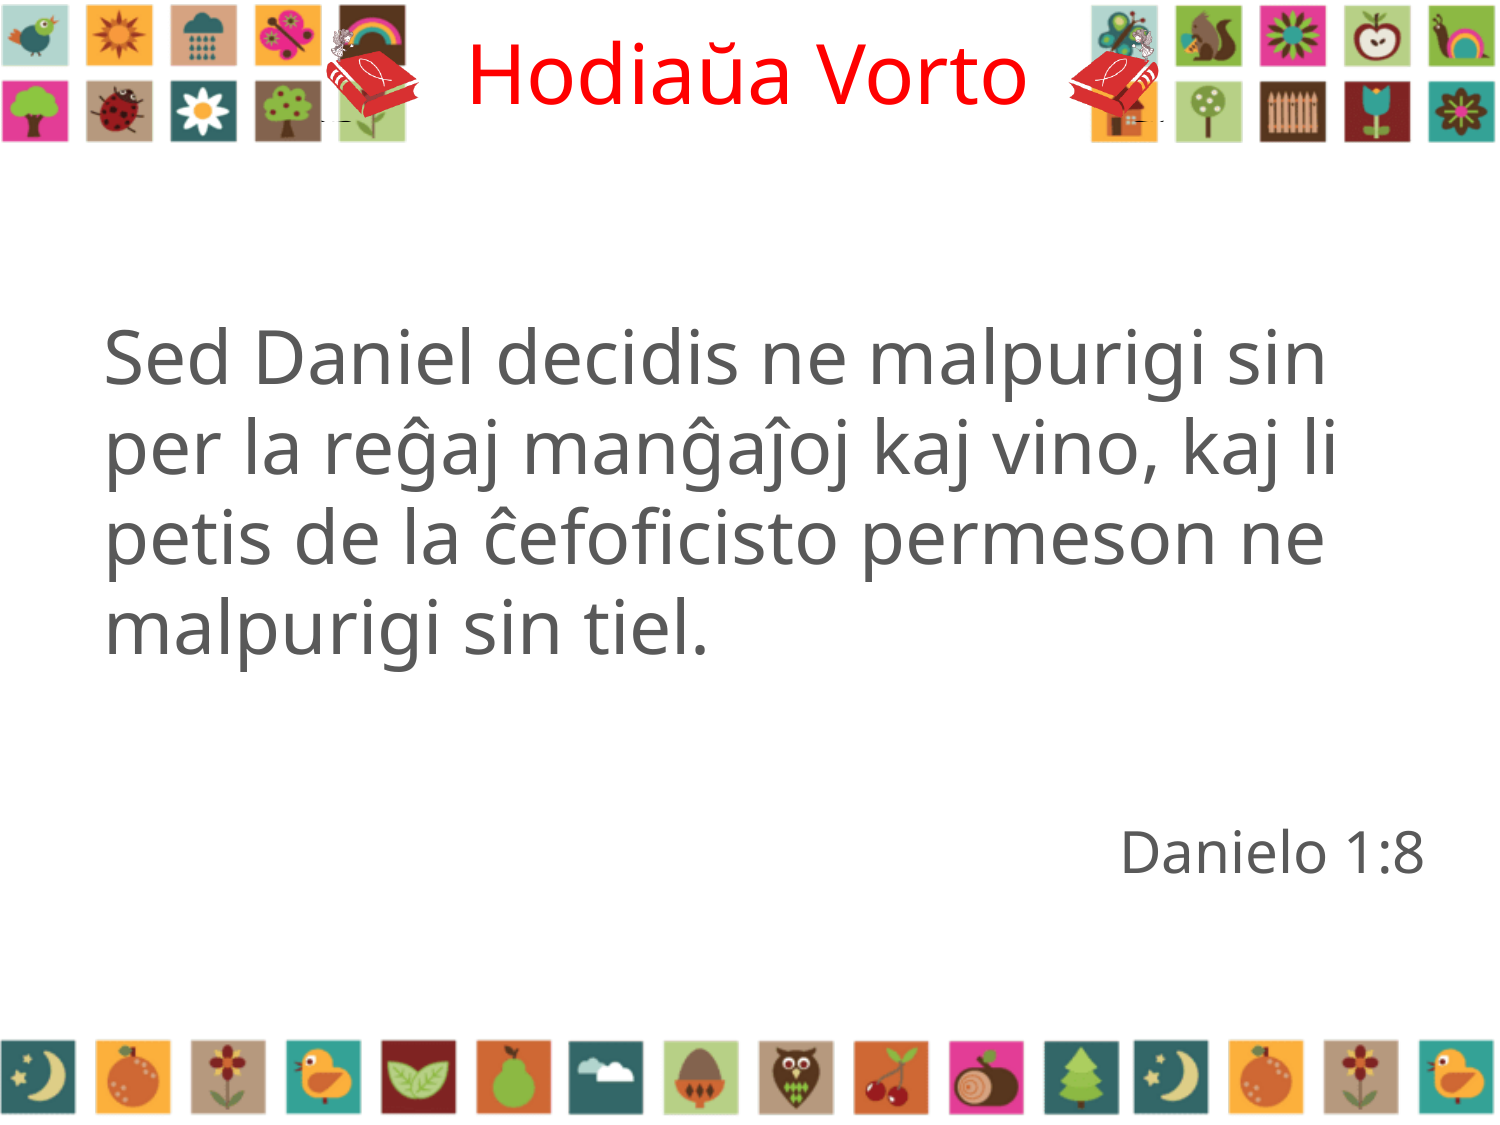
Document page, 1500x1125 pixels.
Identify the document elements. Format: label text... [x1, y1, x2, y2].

text_box Sed Daniel decidis ne malpurigi sin per la reĝaj manĝaĵoj kaj vino, kaj li petis de la ĉefoficisto permeson ne malpurigi sin tiel. [88, 302, 1436, 678]
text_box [0, 1028, 1500, 1118]
text_box Hodiaŭa Vorto [448, 13, 1038, 129]
picture [1037, 3, 1500, 150]
picture [0, 3, 451, 150]
text_box Danielo 1:8 [808, 807, 1441, 893]
